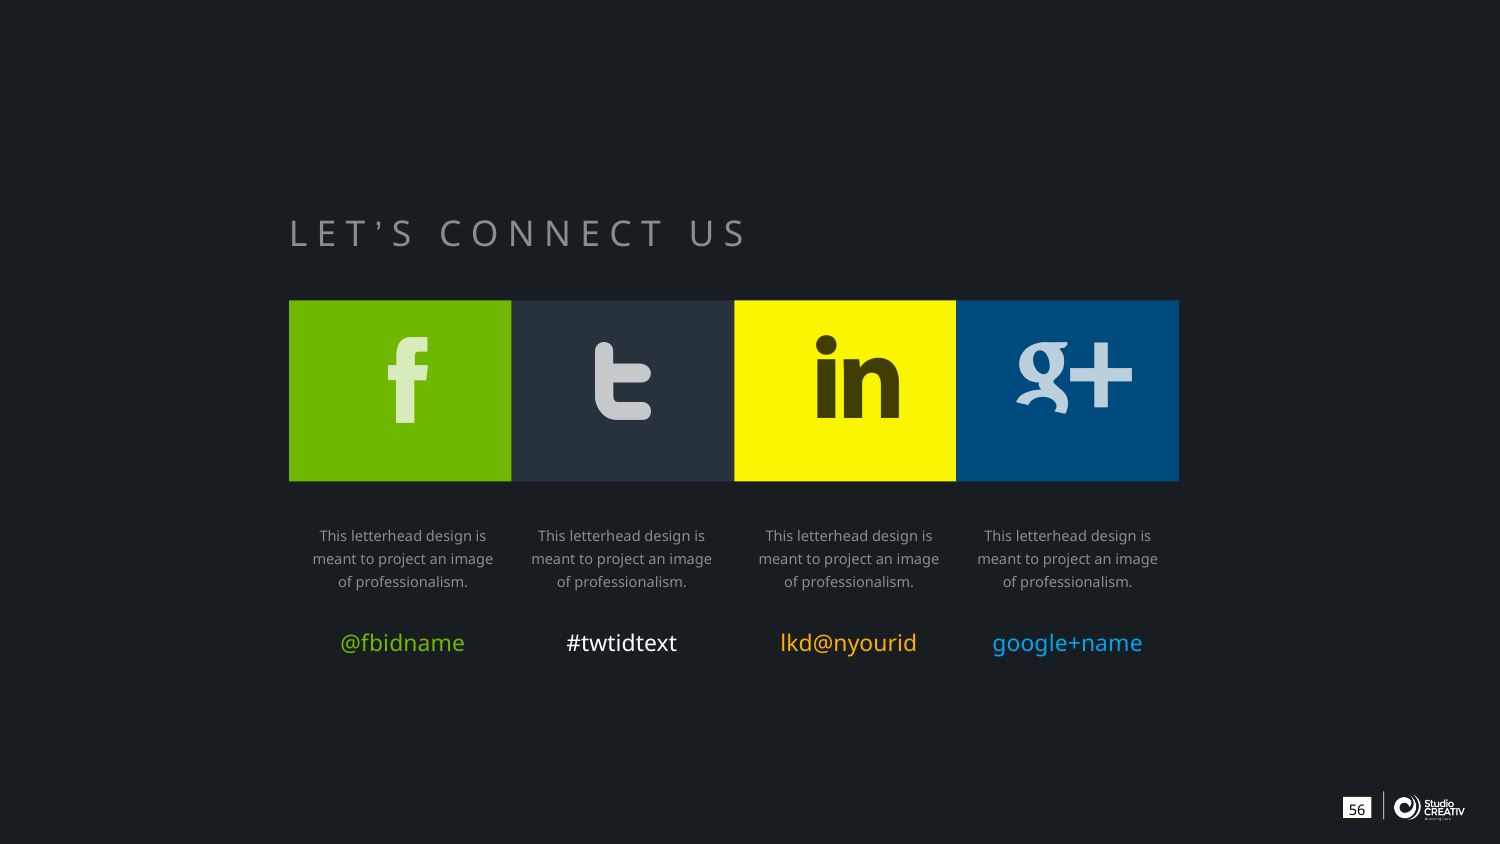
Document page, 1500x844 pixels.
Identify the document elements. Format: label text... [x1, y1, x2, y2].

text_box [511, 300, 731, 482]
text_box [526, 521, 718, 657]
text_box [955, 300, 1180, 482]
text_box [734, 300, 953, 482]
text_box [1339, 791, 1466, 821]
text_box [288, 300, 509, 482]
text_box L E T ’ S C O N N E C T U S [288, 212, 1061, 263]
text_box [972, 521, 1164, 657]
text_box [753, 521, 945, 657]
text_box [307, 521, 499, 657]
